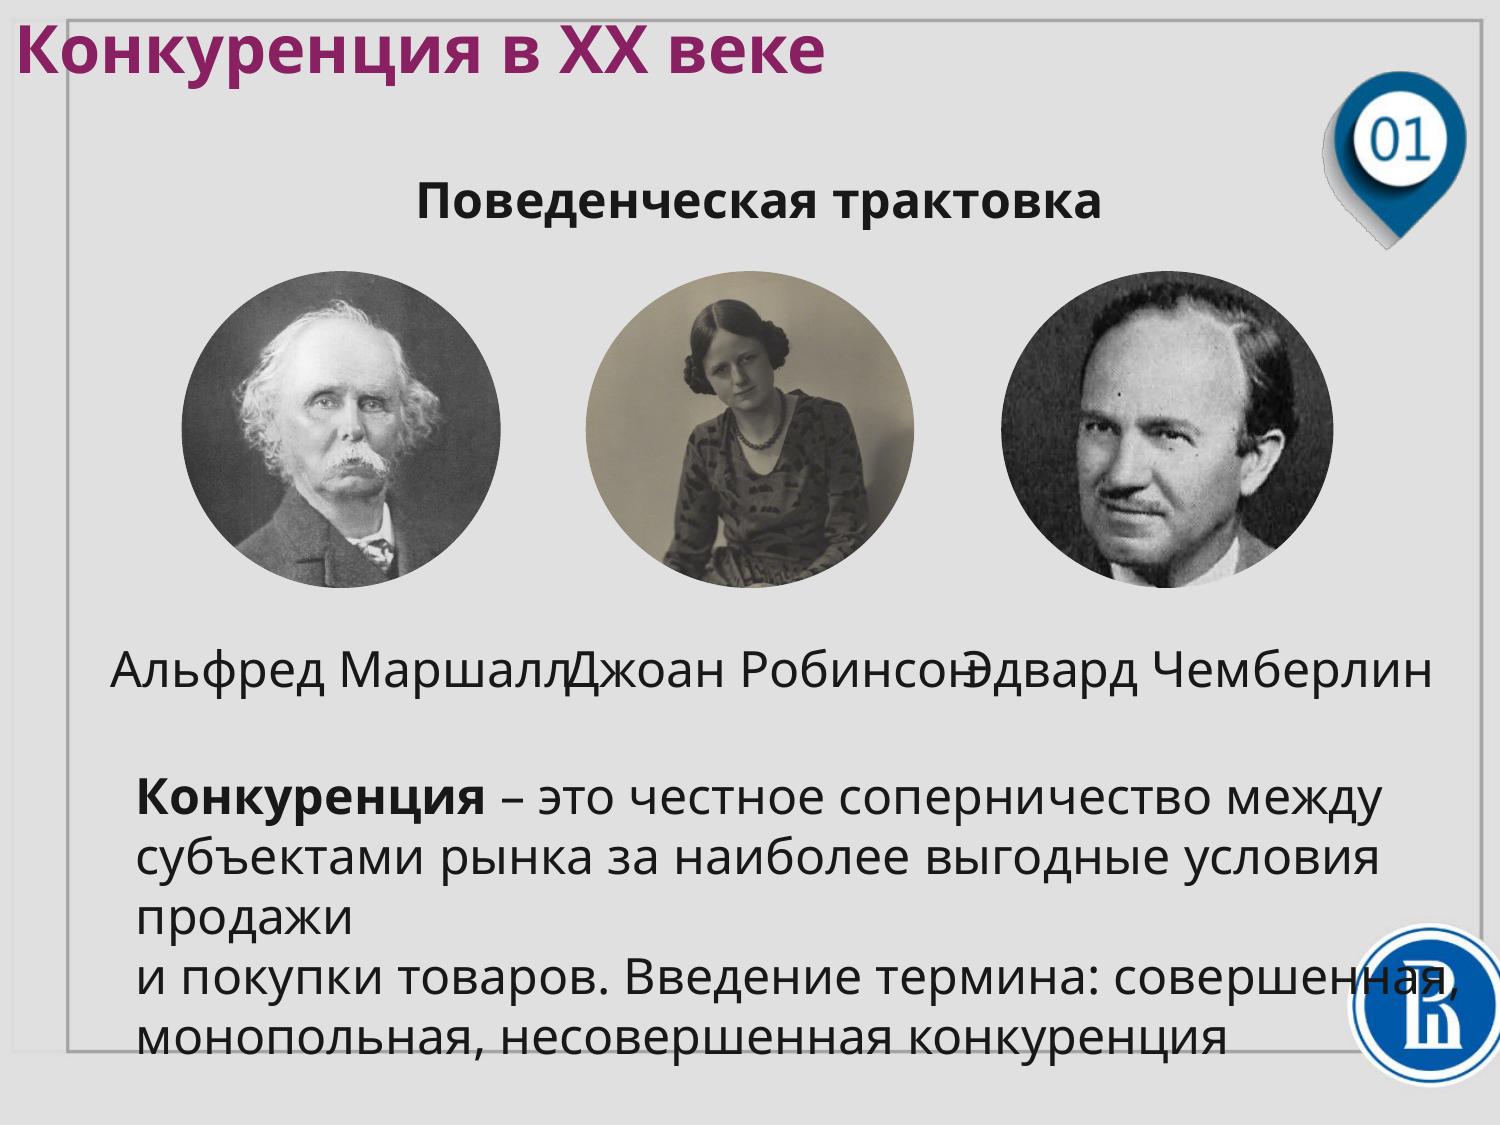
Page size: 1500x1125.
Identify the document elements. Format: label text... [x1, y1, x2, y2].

text_box Конкуренция в ХХ веке [0, 0, 1500, 102]
text_box Джоан Робинсон [550, 629, 947, 705]
text_box Конкуренция – это честное соперничество между субъектами рынка за наиболее выгодные условия продажи и покупки товаров. Введение термина: совершенная, монопольная, несовершенная конкуренция [121, 757, 1500, 1073]
picture [0, 71, 1500, 1125]
text_box Эдвард Чемберлин [947, 629, 1450, 705]
text_box Поведенческая трактовка [400, 160, 1119, 236]
text_box Альфред Маршалл [95, 629, 550, 705]
